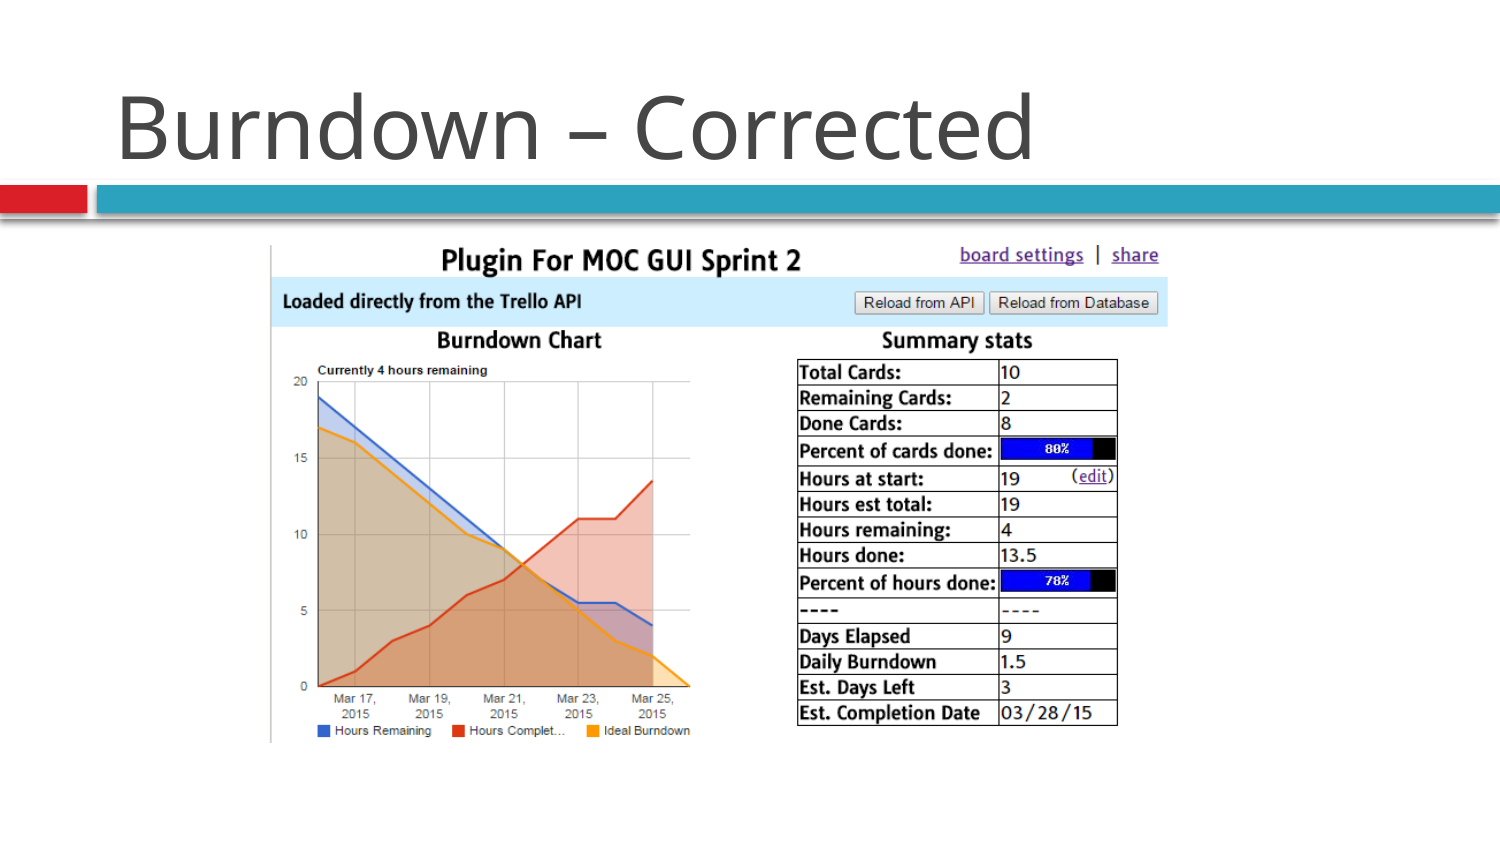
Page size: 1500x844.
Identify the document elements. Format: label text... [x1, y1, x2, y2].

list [269, 244, 1168, 743]
title Burndown – Corrected [99, 19, 1438, 185]
